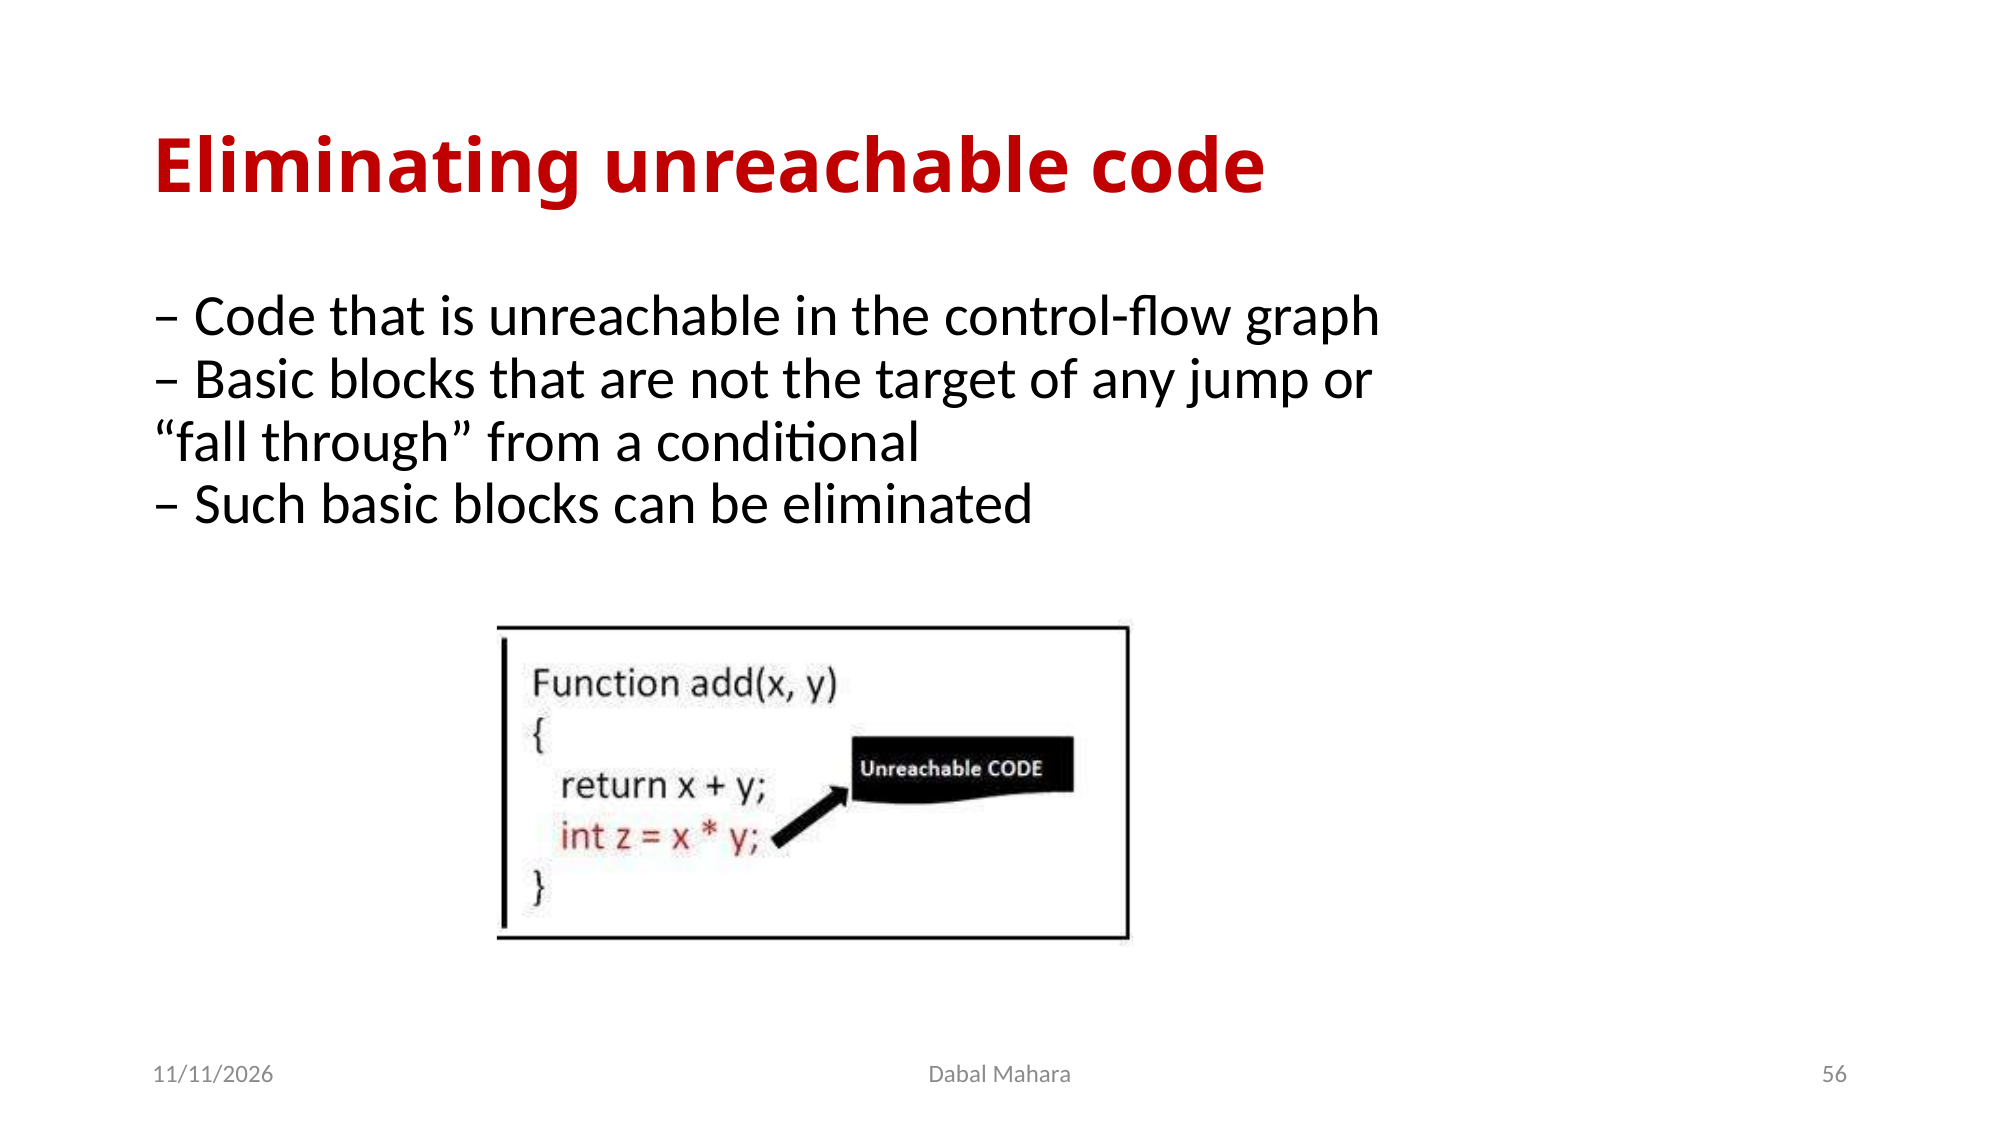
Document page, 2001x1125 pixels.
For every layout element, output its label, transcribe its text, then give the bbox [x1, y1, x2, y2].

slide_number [137, 1042, 588, 1103]
list – Code that is unreachable in the control-flow graph – Basic blocks that are not the target of any jump or “fall through” from a conditional – Such basic blocks can be eliminated [137, 277, 1863, 992]
footer Dabal Mahara [662, 1042, 1338, 1103]
title Eliminating unreachable code [137, 59, 1863, 277]
slide_number 56 [1412, 1042, 1863, 1103]
picture [496, 604, 1145, 957]
